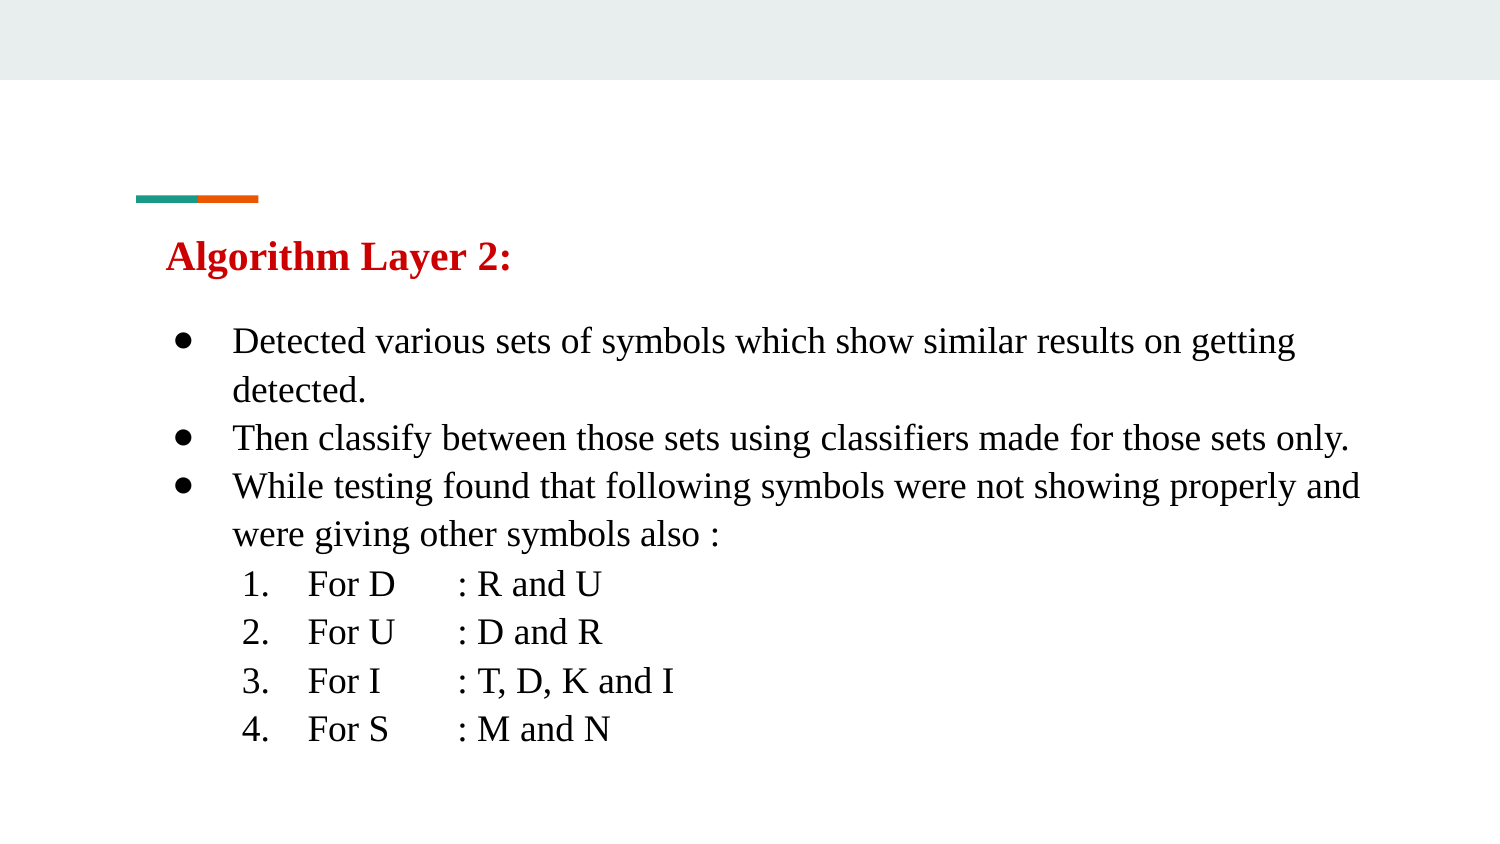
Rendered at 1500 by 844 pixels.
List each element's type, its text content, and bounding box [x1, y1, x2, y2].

text_box For D For U For I For S [239, 553, 398, 750]
text_box Detected various sets of symbols which show similar results on getting detected. Then classify between those sets using classifiers made for those sets only. While testing found that following symbols were not showing properly and were giving other symbols also : [170, 311, 1419, 555]
text_box : R and U : D and R : T, D, K and I : M and N [455, 553, 679, 750]
title Algorithm Layer 2: [163, 226, 515, 370]
